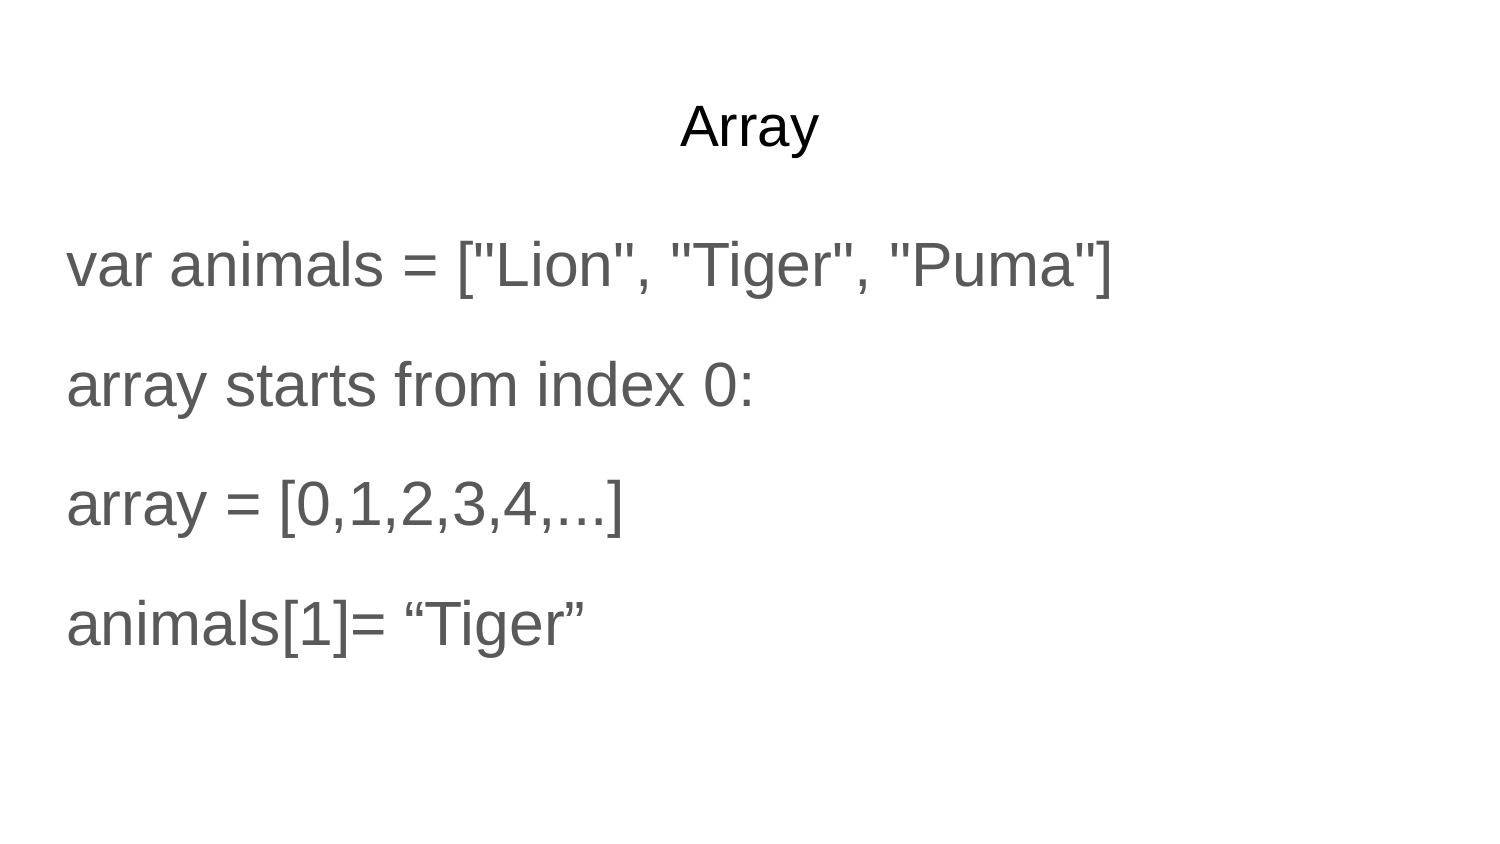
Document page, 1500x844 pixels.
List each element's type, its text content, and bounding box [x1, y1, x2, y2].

list var animals = ["Lion", "Tiger", "Puma"] array starts from index 0: array = [0,1,2,3,4,...] animals[1]= “Tiger” [51, 197, 1408, 750]
title Array [51, 72, 1449, 167]
